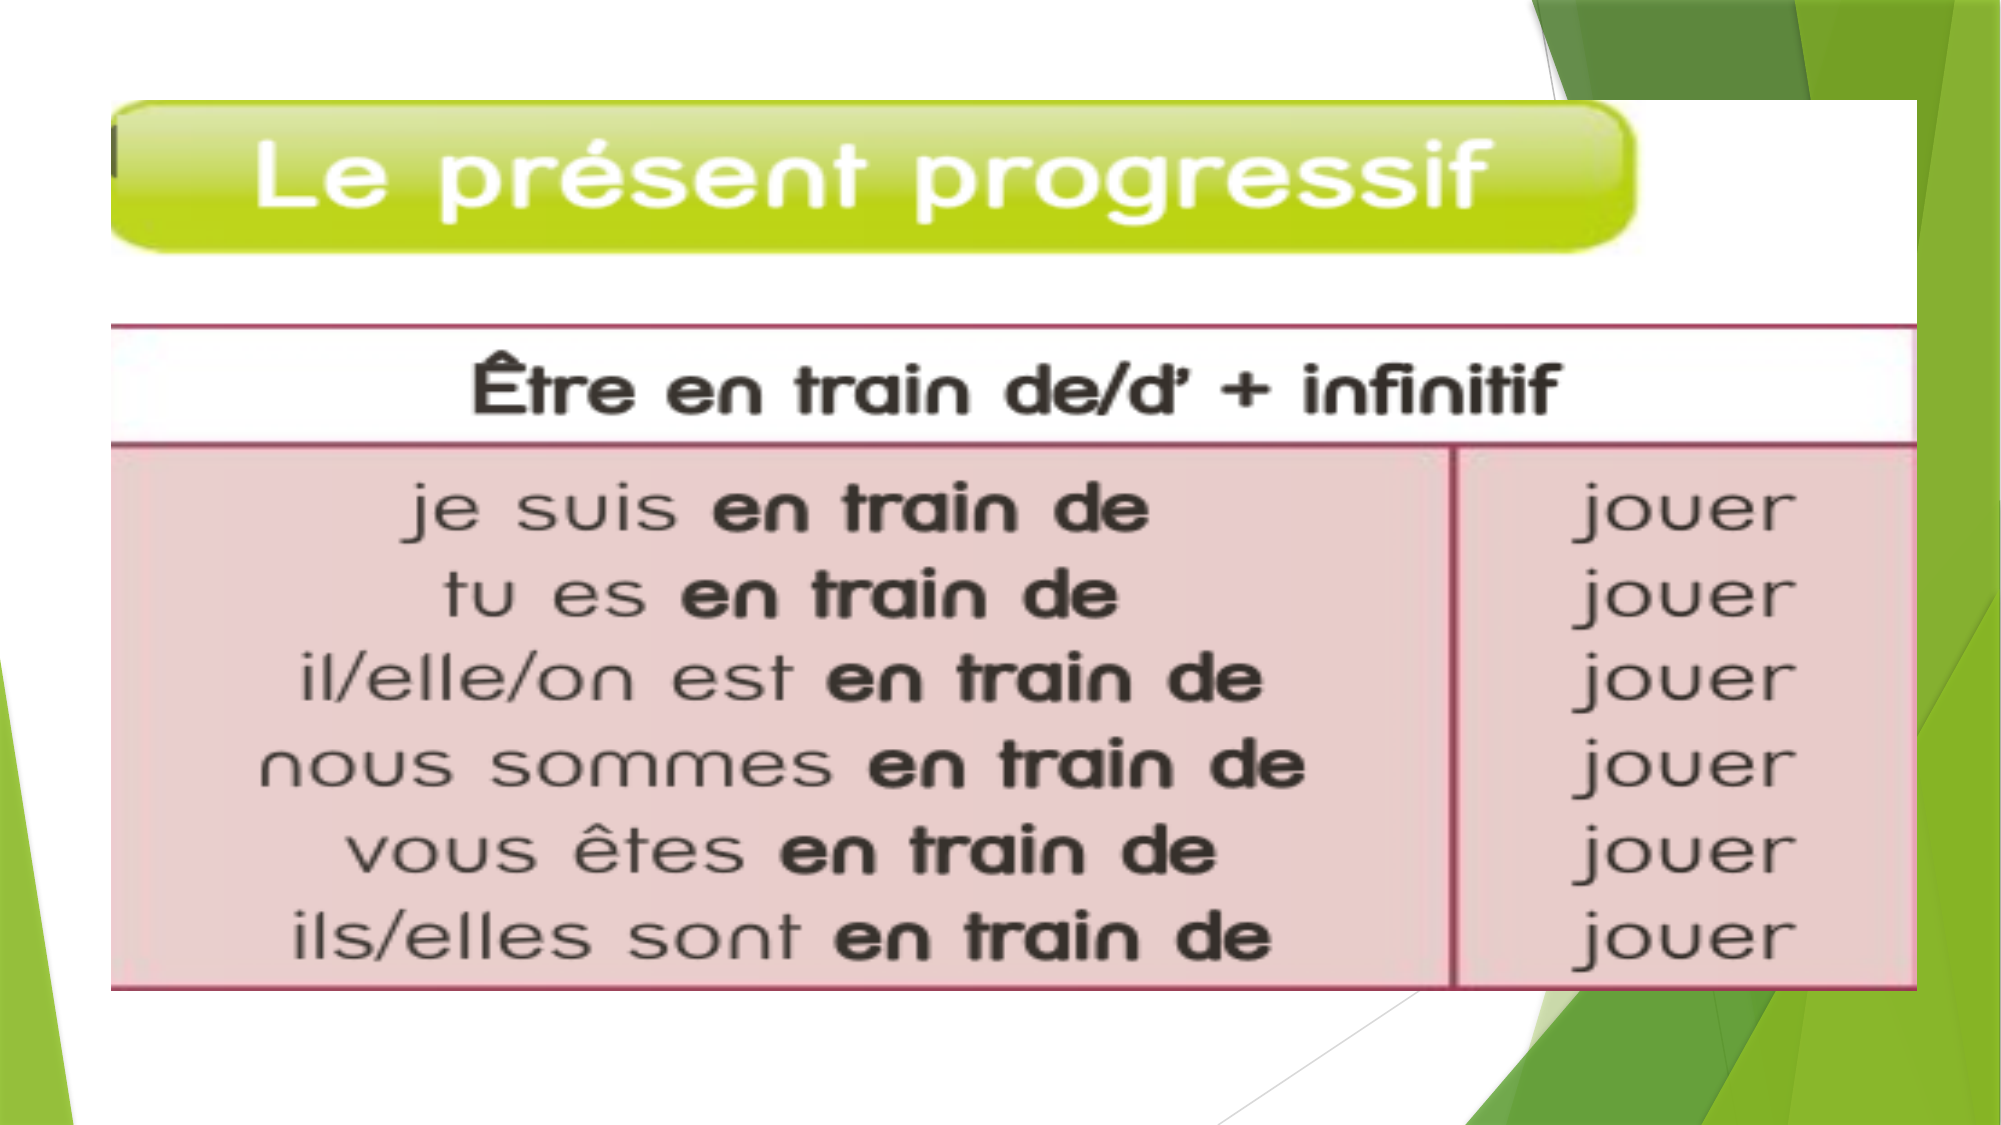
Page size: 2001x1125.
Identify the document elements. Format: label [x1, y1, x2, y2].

picture [110, 99, 1918, 992]
